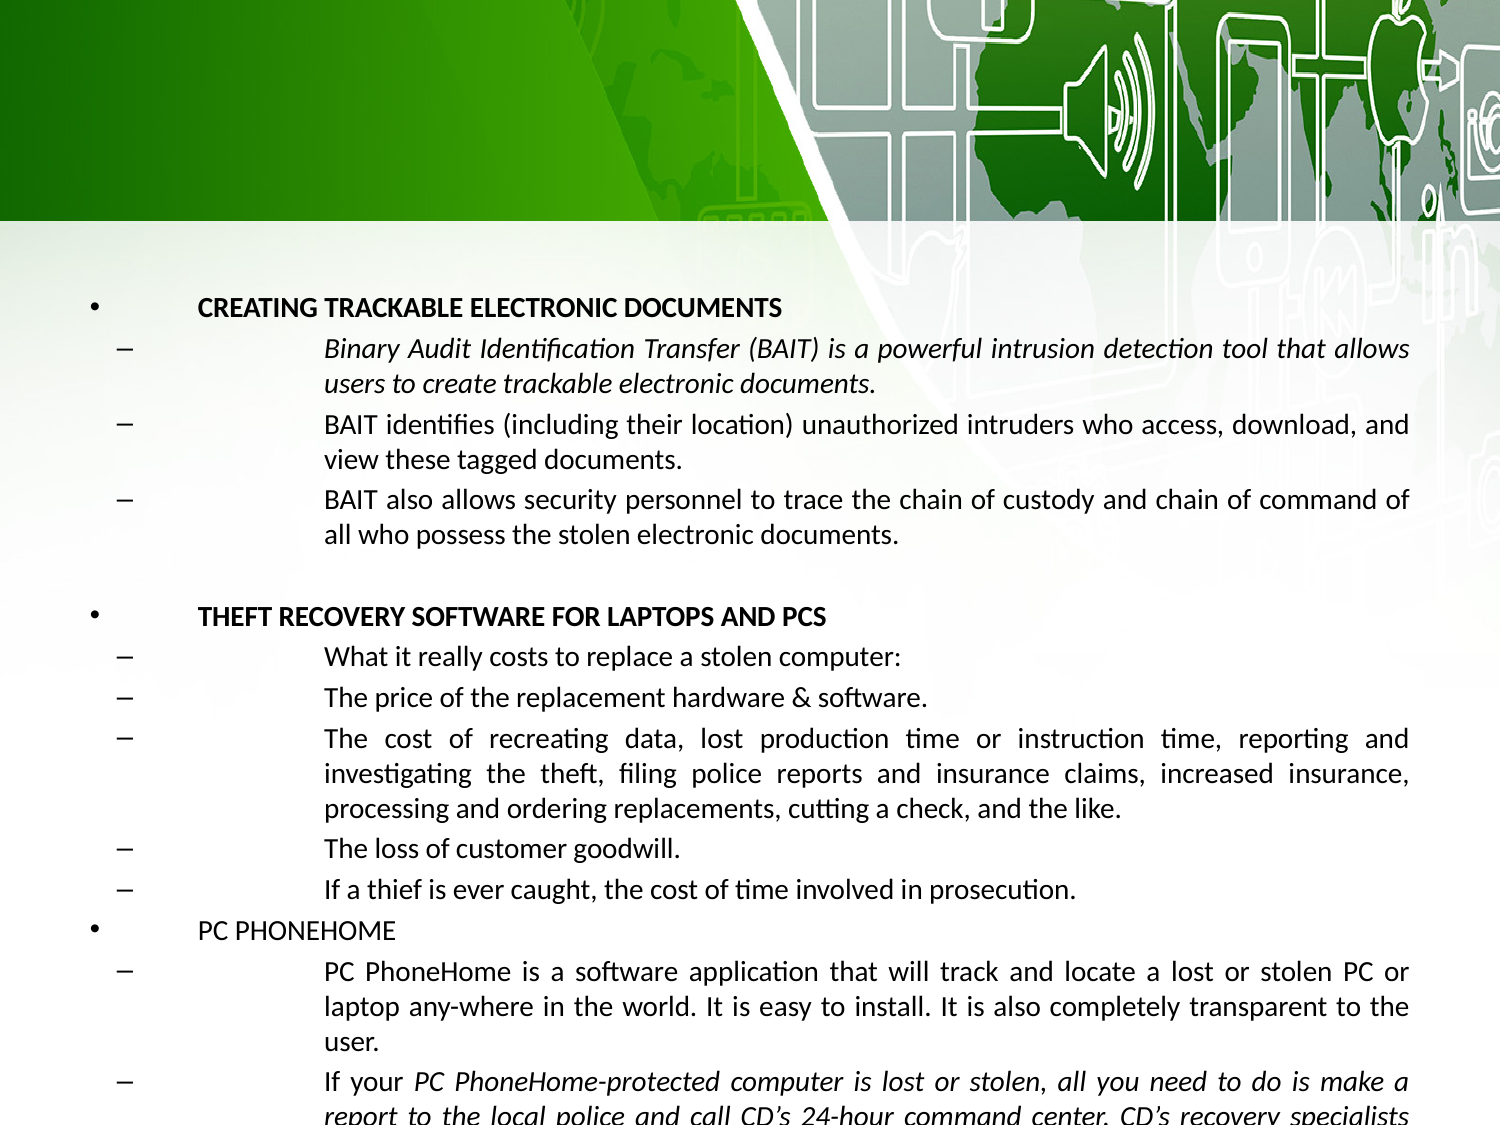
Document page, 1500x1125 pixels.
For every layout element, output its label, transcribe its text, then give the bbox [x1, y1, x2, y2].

text_box CREATING TRACKABLE ELECTRONIC DOCUMENTS Binary Audit Identification Transfer (BAIT) is a powerful intrusion detection tool that allows users to create trackable electronic documents. BAIT identifies (including their location) unauthorized intruders who access, download, and view these tagged documents. BAIT also allows security personnel to trace the chain of custody and chain of command of all who possess the stolen electronic documents. THEFT RECOVERY SOFTWARE FOR LAPTOPS AND PCS What it really costs to replace a stolen computer: The price of the replacement hardware & software. The cost of recreating data, lost production time or instruction time, reporting and investigating the theft, filing police reports and insurance claims, increased insurance, processing and ordering replacements, cutting a check, and the like. The loss of customer goodwill. If a thief is ever caught, the cost of time involved in prosecution. PC PHONEHOME PC PhoneHome is a software application that will track and locate a lost or stolen PC or laptop any-where in the world. It is easy to install. It is also completely transparent to the user. If your PC PhoneHome-protected computer is lost or stolen, all you need to do is make a report to the local police and call CD’s 24-hour command center. CD’s recovery specialists will assist local law enforcement in the recovery of your property. [75, 281, 1425, 1125]
text_box [73, 28, 1427, 224]
picture [0, 0, 1500, 1125]
